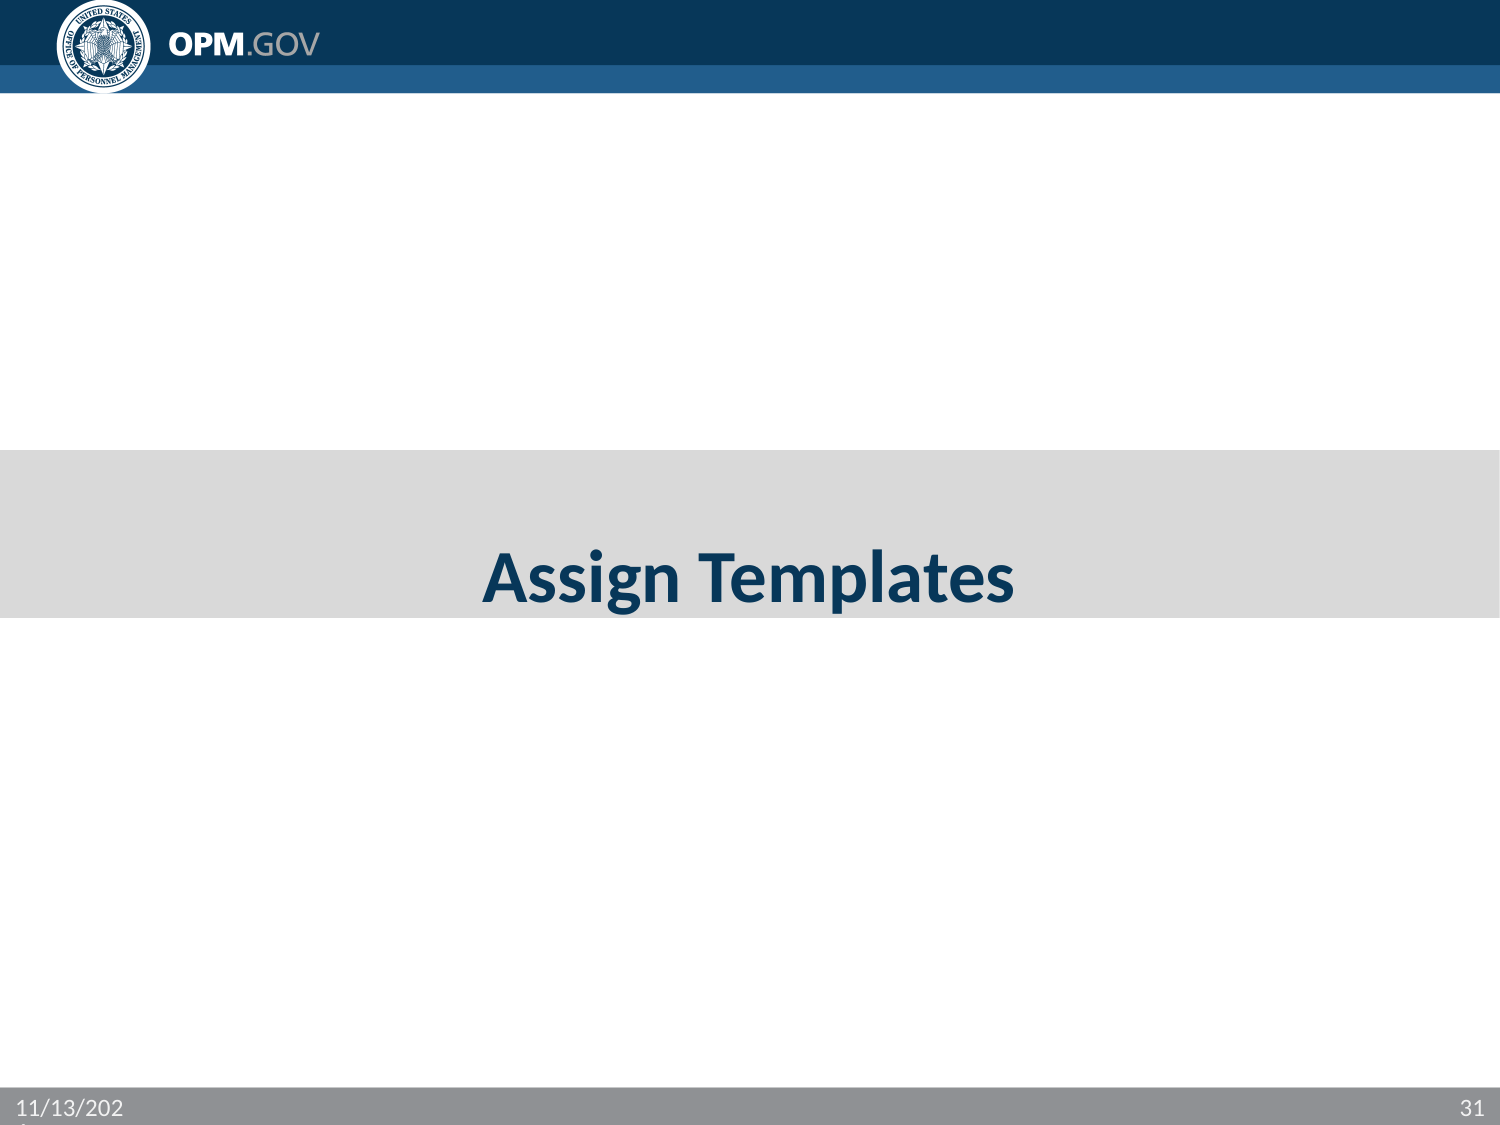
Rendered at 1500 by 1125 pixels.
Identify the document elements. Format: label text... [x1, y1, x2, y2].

slide_number 31 [1350, 1087, 1500, 1125]
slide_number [0, 1087, 150, 1125]
picture [0, 618, 1500, 1125]
picture [0, 0, 1500, 450]
title Assign Templates [0, 450, 1500, 618]
